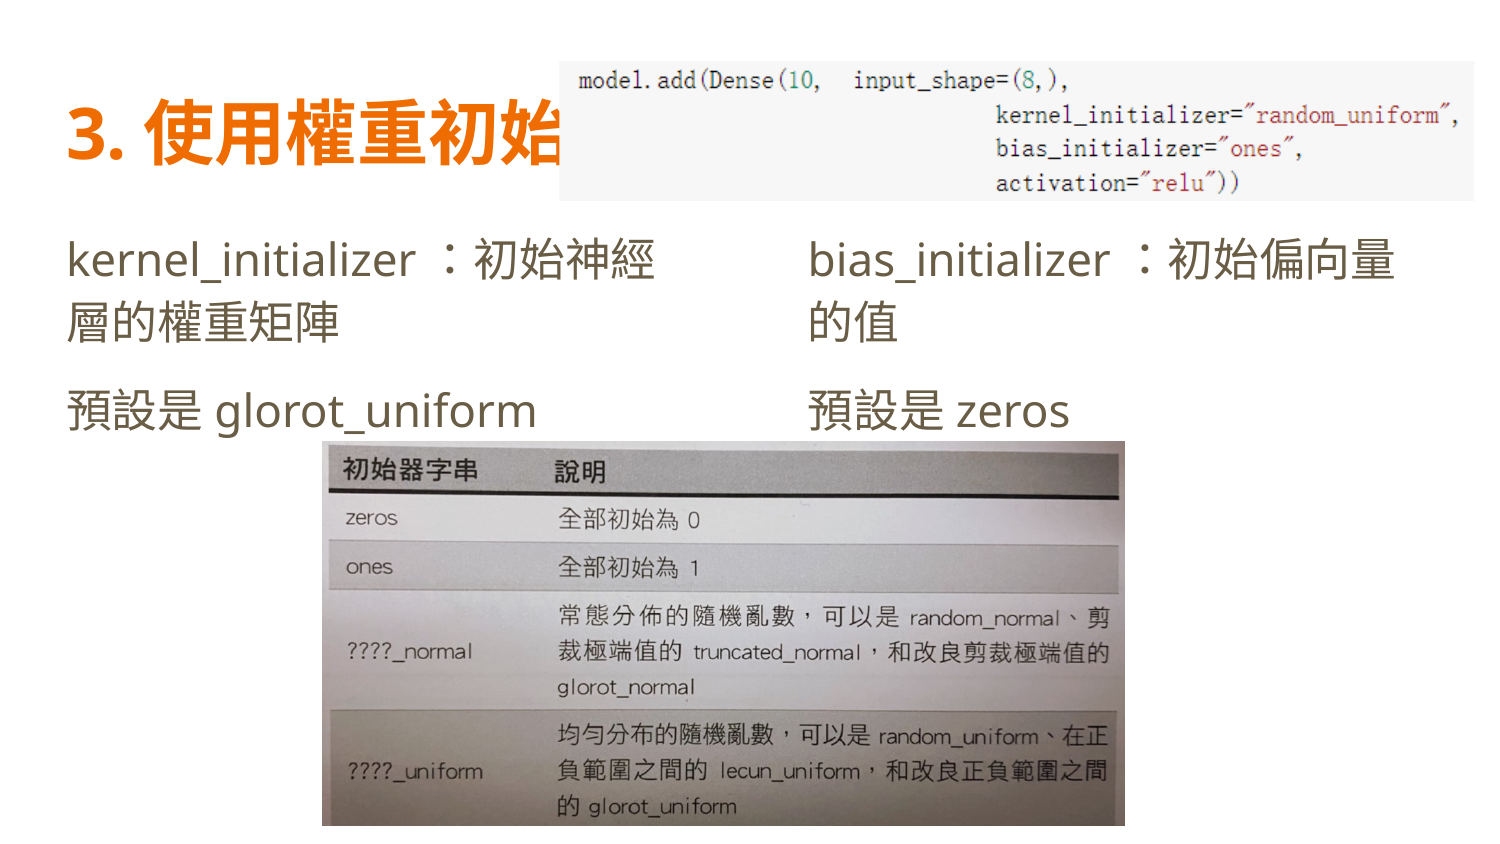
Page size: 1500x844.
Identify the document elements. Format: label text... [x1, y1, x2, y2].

list kernel_initializer：初始神經層的權重矩陣 預設是glorot_uniform [51, 207, 708, 750]
picture [322, 441, 1125, 827]
list bias_initializer：初始偏向量的值 預設是zeros [792, 209, 1449, 750]
title 3.使用權重初始器 [51, 72, 553, 189]
picture [559, 61, 1475, 201]
